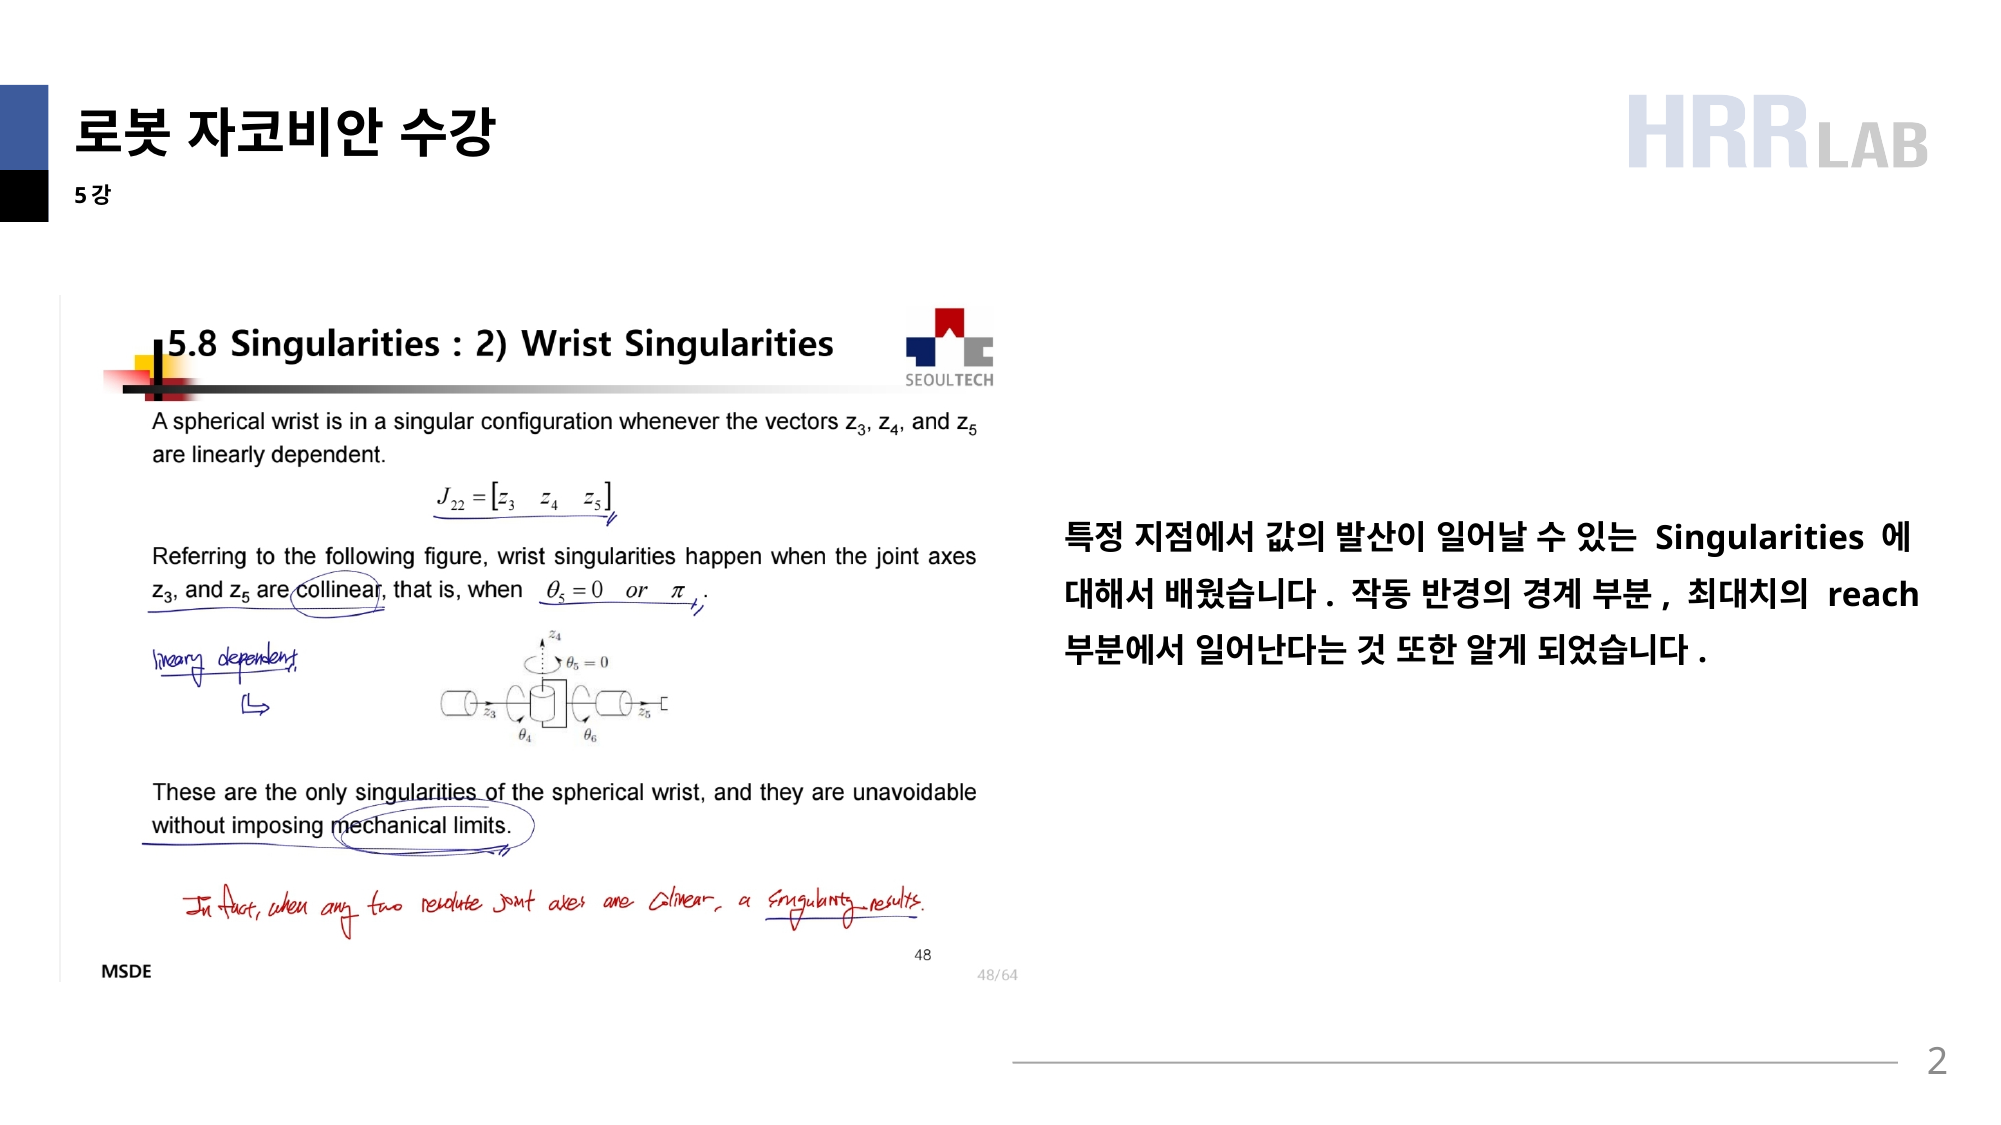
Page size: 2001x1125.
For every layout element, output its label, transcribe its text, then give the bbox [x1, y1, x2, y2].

text_box 특정 지점에서 값의 발산이 일어날 수 있는 Singularities 에 대해서 배웠습니다. 작동 반경의 경계 부분, 최대치의 reach 부분에서 일어난다는 것 또한 알게 되었습니다. [1049, 513, 1978, 765]
picture [59, 295, 1034, 982]
title 로봇 자코비안 수강 [59, 99, 1278, 172]
list 5강 [59, 176, 702, 216]
slide_number 2 [1897, 1032, 1978, 1093]
